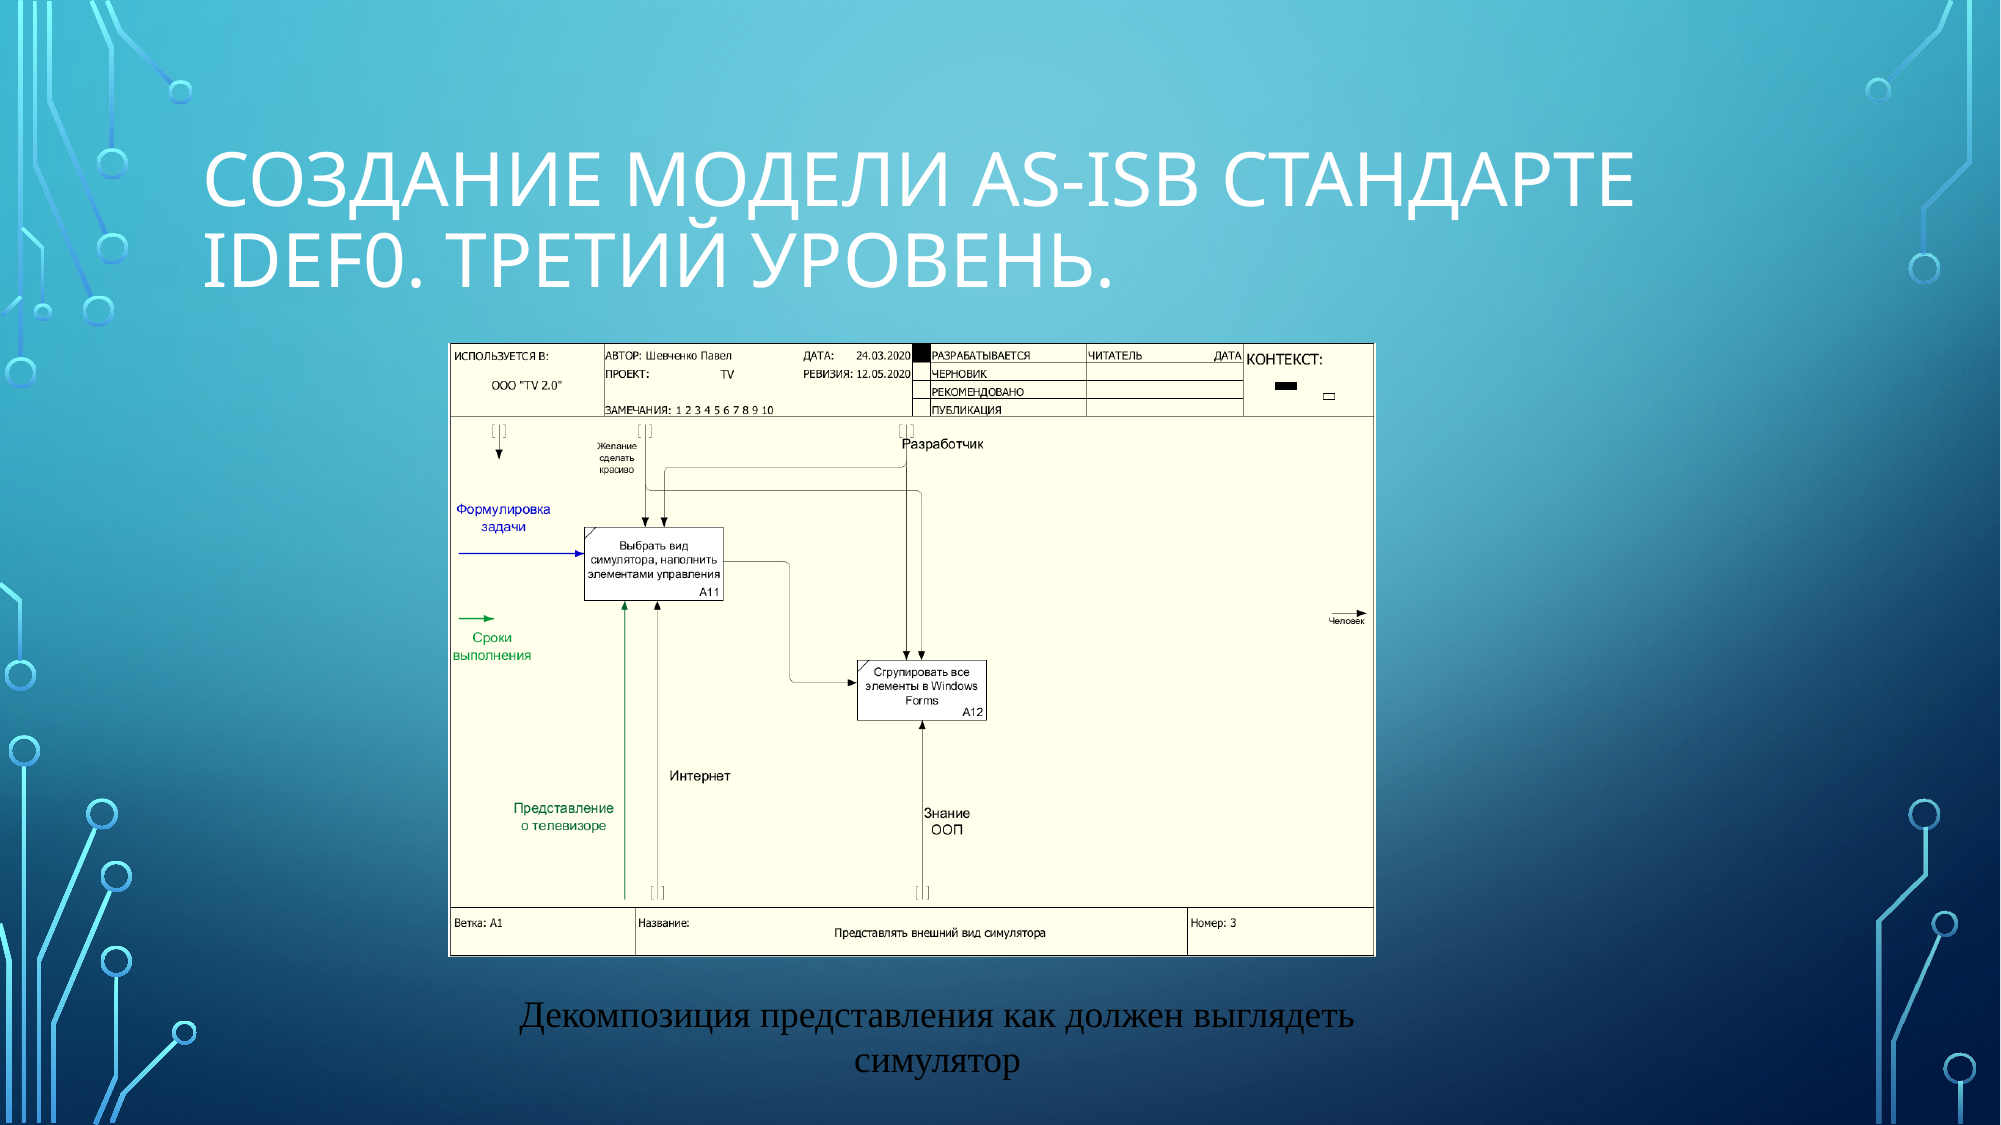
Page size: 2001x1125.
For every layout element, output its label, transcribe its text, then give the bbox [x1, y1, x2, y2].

text_box Декомпозиция представления как должен выглядеть симулятор [438, 975, 1438, 1030]
title Создание модели Аs-Isв стандарте IDEF0. третий уровень. [187, 101, 1813, 344]
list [448, 343, 1377, 957]
